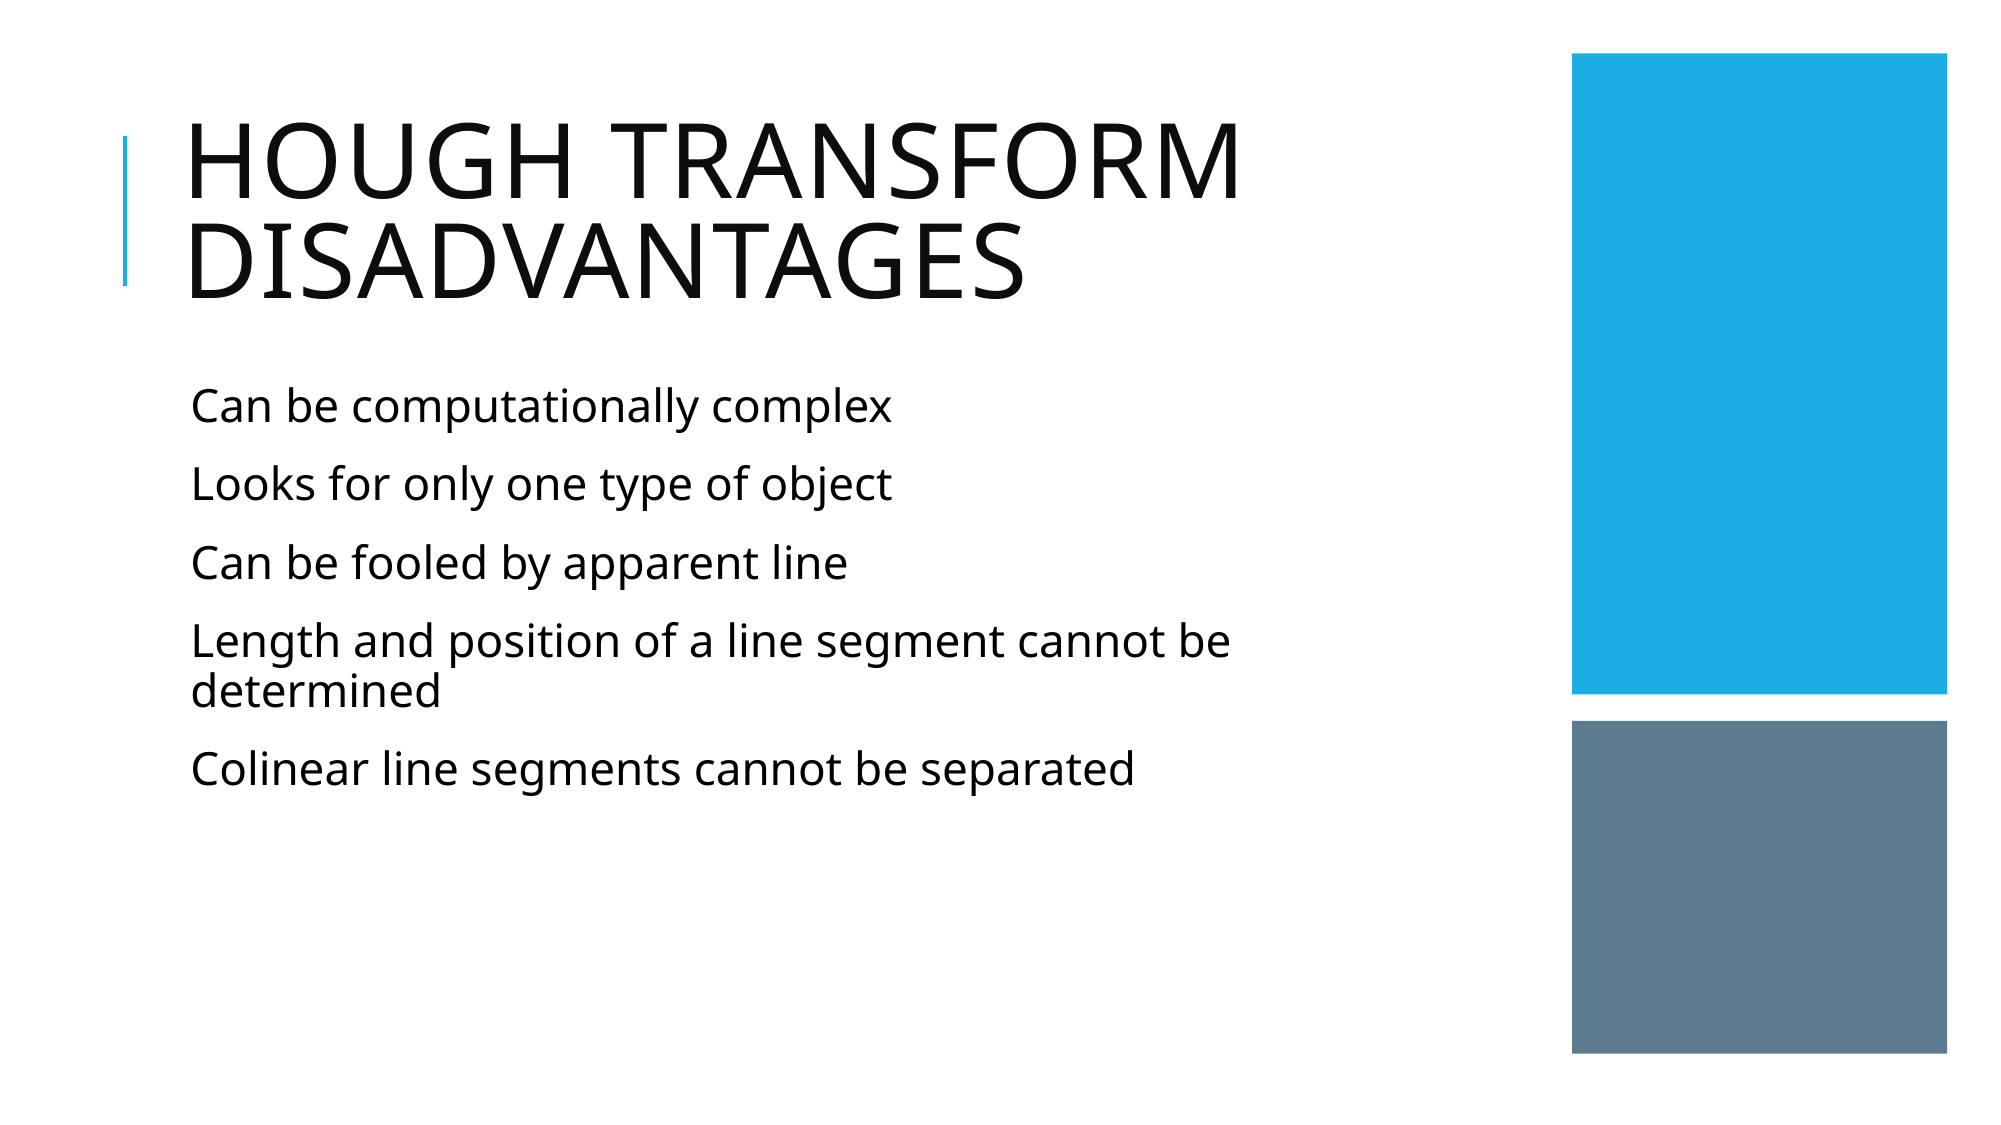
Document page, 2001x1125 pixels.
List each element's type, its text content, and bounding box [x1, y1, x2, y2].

title hough transform Disadvantages [168, 96, 1484, 342]
text_box [1571, 52, 1948, 696]
text_box [1571, 720, 1948, 1055]
list Can be computationally complex Looks for only one type of object Can be fooled by apparent line Length and position of a line segment cannot be determined Colinear line segments cannot be separated [168, 375, 1484, 1035]
